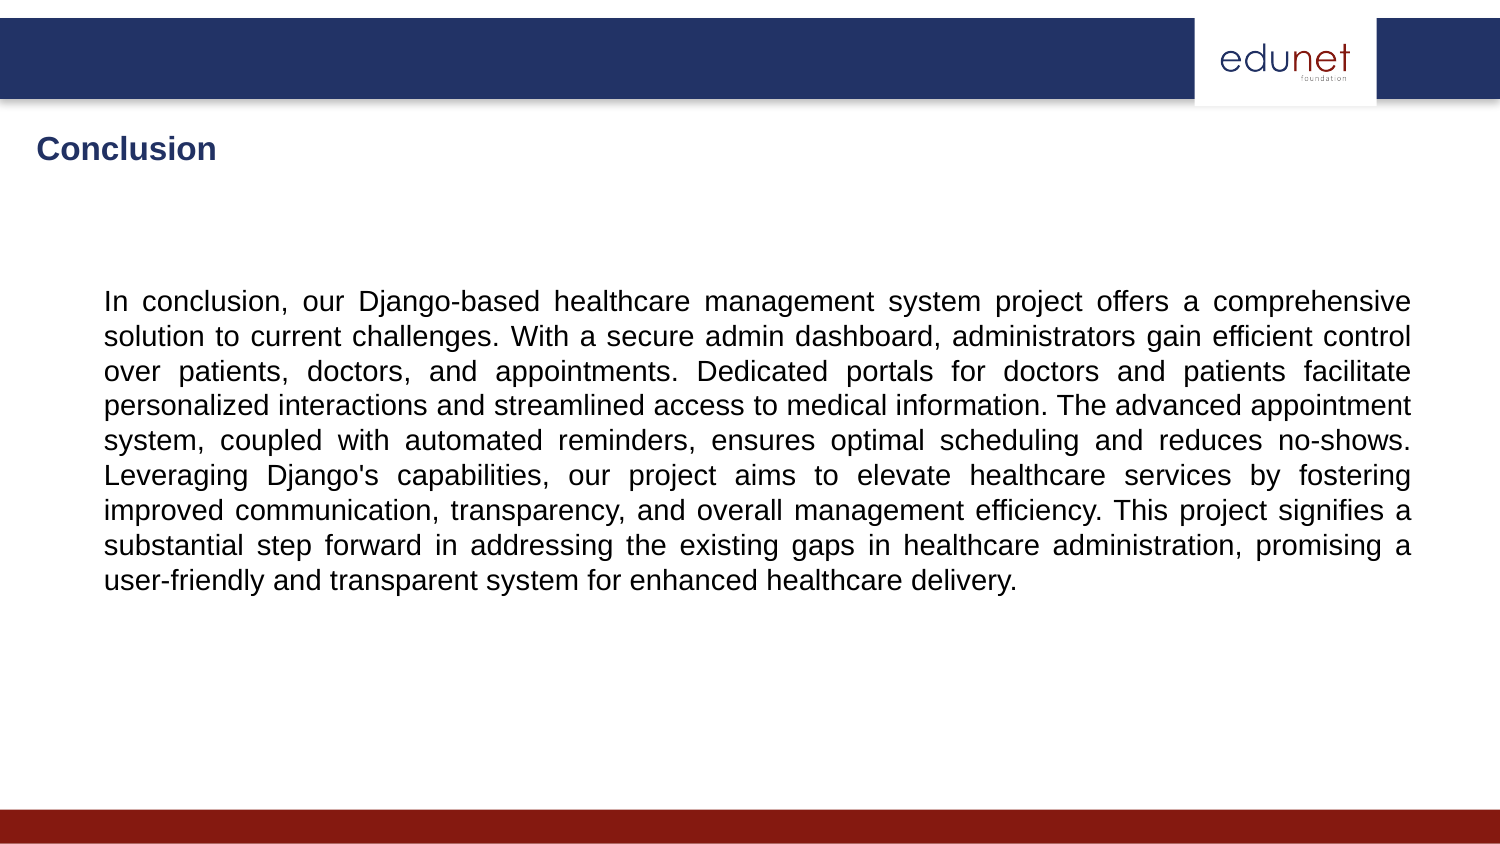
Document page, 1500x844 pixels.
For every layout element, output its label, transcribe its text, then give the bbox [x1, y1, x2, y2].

title Conclusion [21, 111, 504, 165]
text_box In conclusion, our Django-based healthcare management system project offers a comprehensive solution to current challenges. With a secure admin dashboard, administrators gain efficient control over patients, doctors, and appointments. Dedicated portals for doctors and patients facilitate personalized interactions and streamlined access to medical information. The advanced appointment system, coupled with automated reminders, ensures optimal scheduling and reduces no-shows. Leveraging Django's capabilities, our project aims to elevate healthcare services by fostering improved communication, transparency, and overall management efficiency. This project signifies a substantial step forward in addressing the existing gaps in healthcare administration, promising a user-friendly and transparent system for enhanced healthcare delivery. [88, 266, 1429, 844]
picture [1215, 38, 1356, 86]
